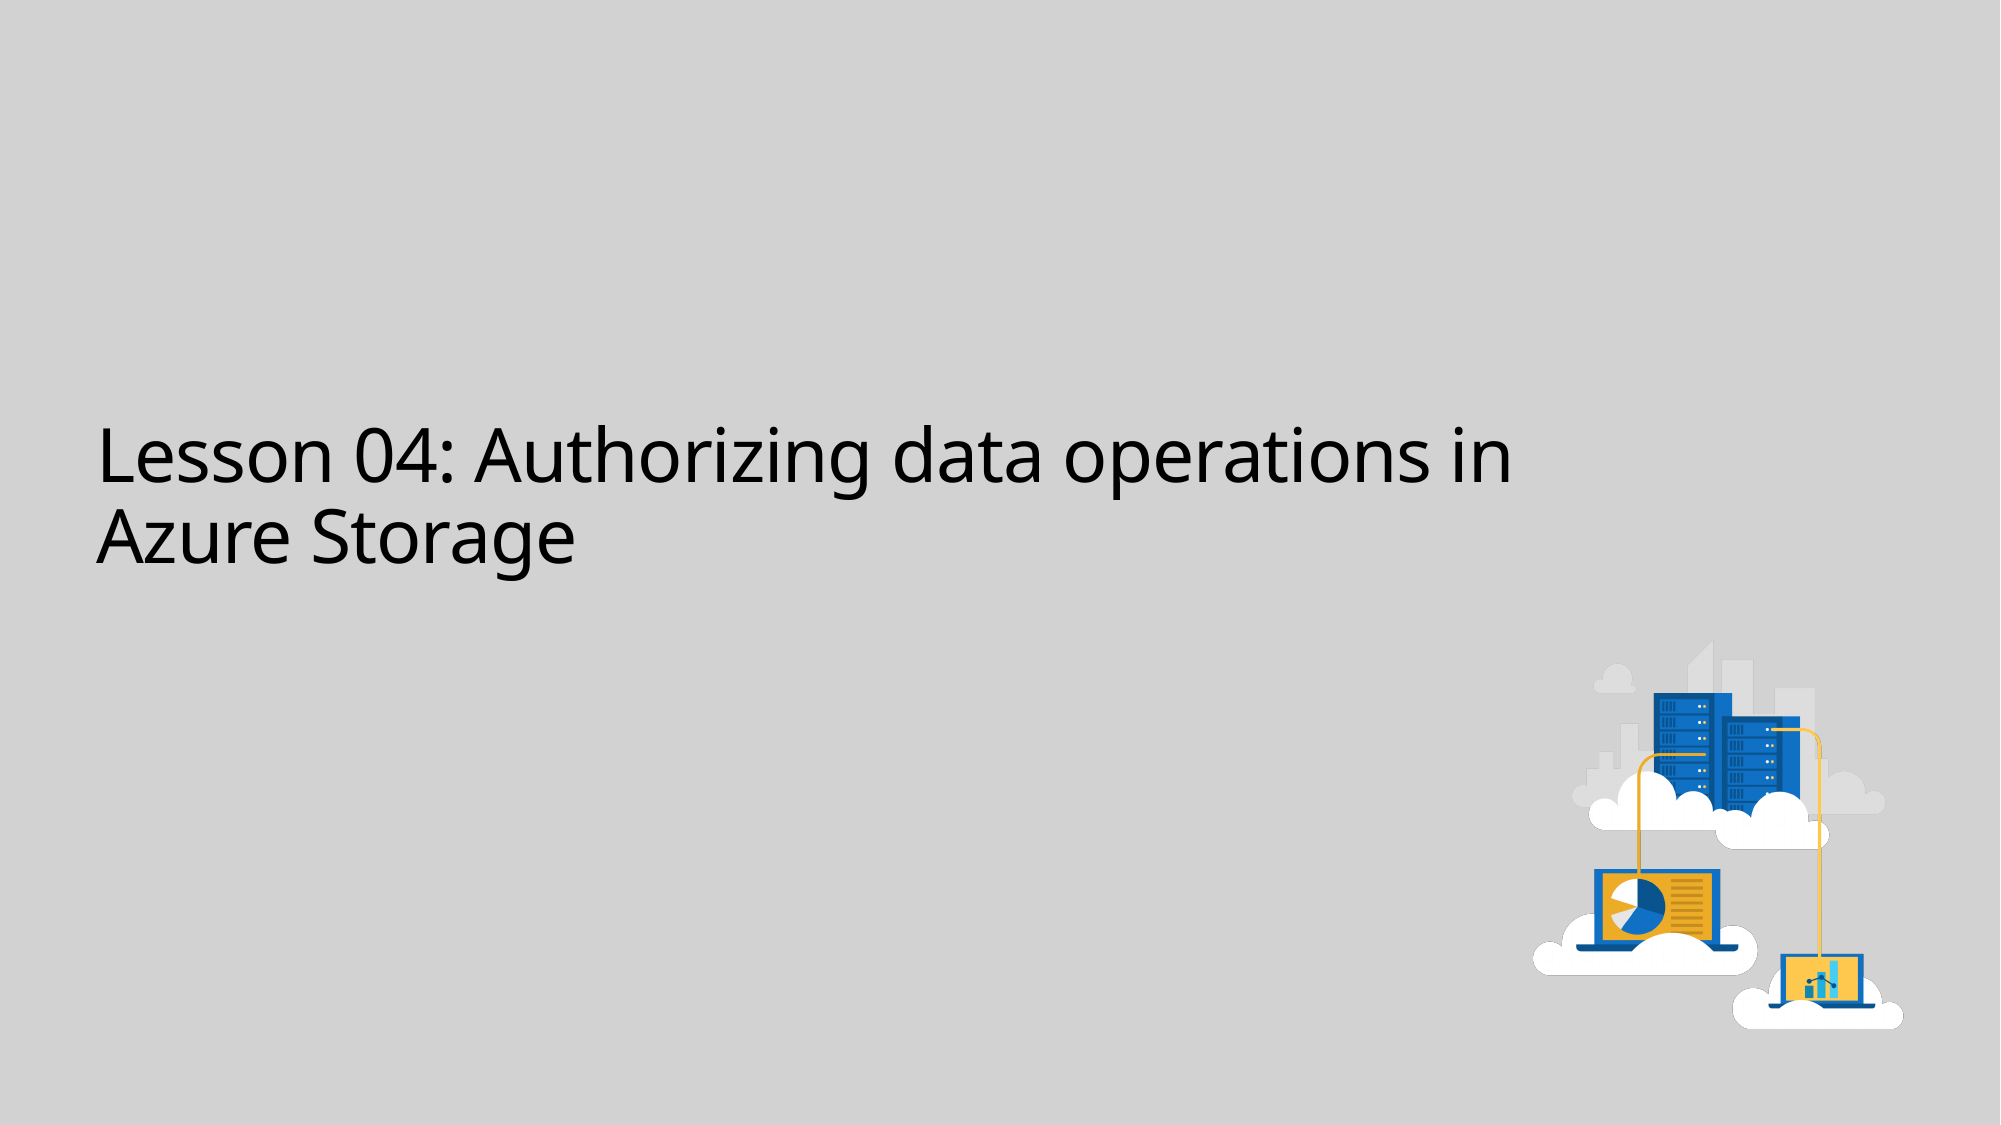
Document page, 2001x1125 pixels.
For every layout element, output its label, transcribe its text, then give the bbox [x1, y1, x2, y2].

title Lesson 04: Authorizing data operations in Azure Storage [96, 416, 1596, 580]
picture [1532, 639, 1905, 1029]
